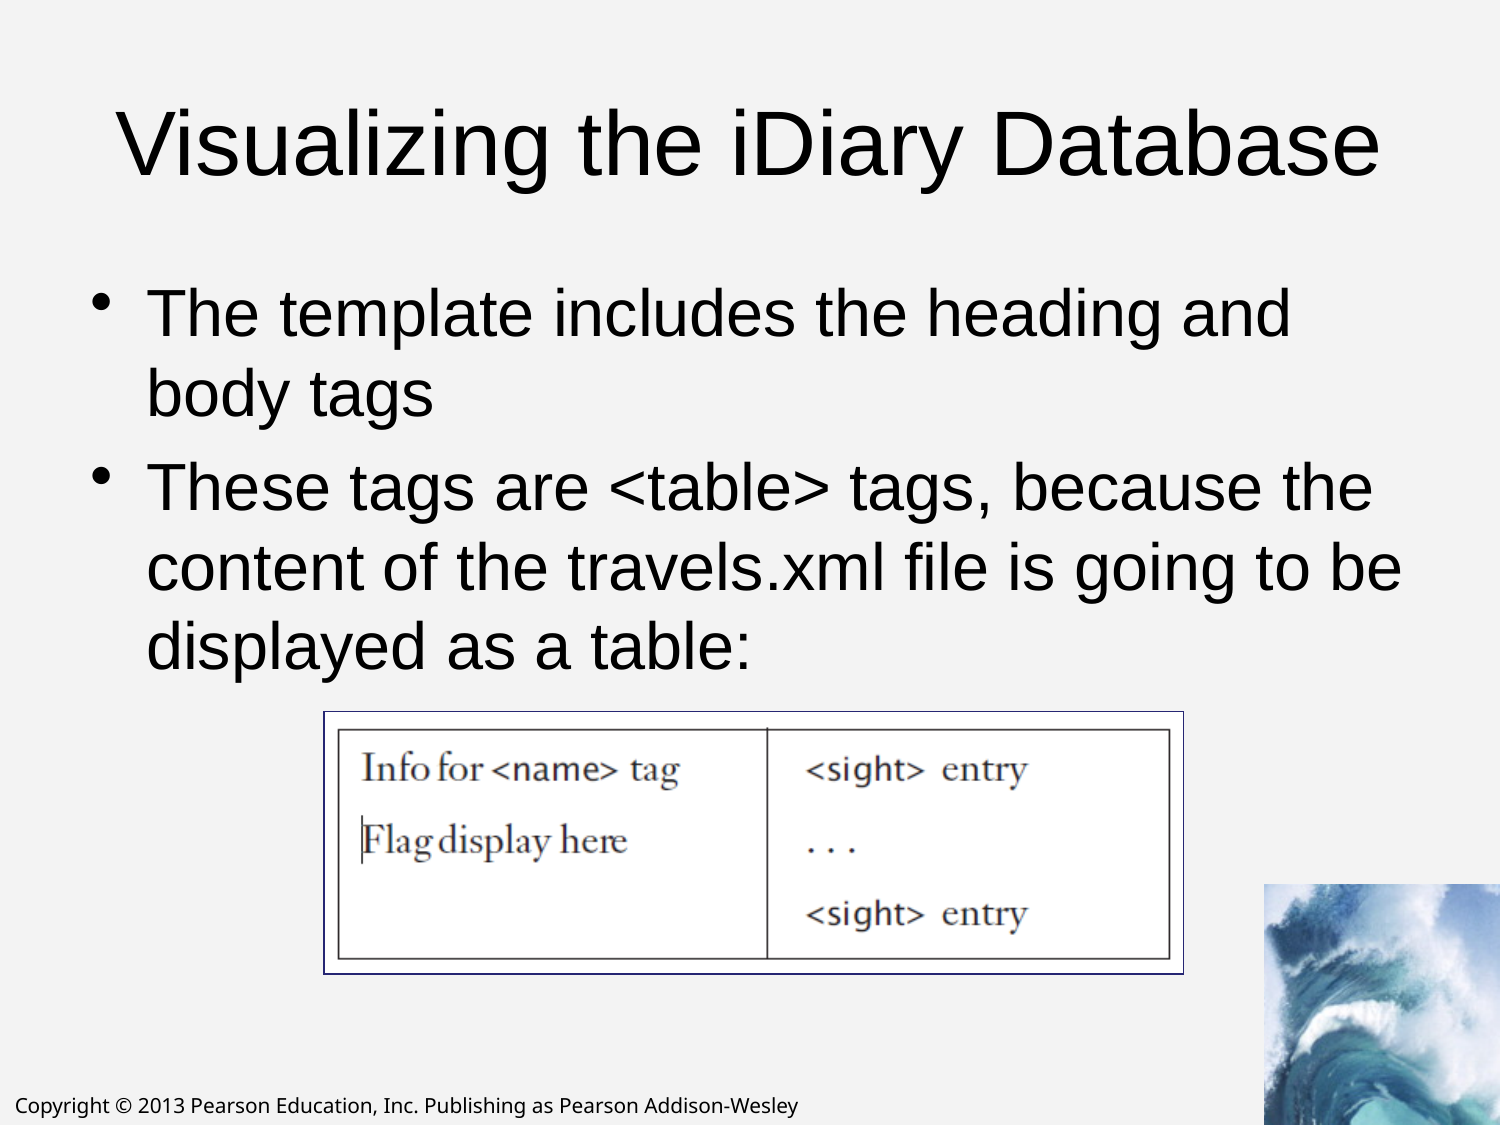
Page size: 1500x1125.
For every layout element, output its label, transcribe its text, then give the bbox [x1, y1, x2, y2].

title Visualizing the iDiary Database [74, 44, 1426, 233]
list The template includes the heading and body tags These tags are <table> tags, because the content of the travels.xml file is going to be displayed as a table: [74, 262, 1426, 1006]
picture [1264, 884, 1500, 1125]
picture [324, 712, 1183, 974]
